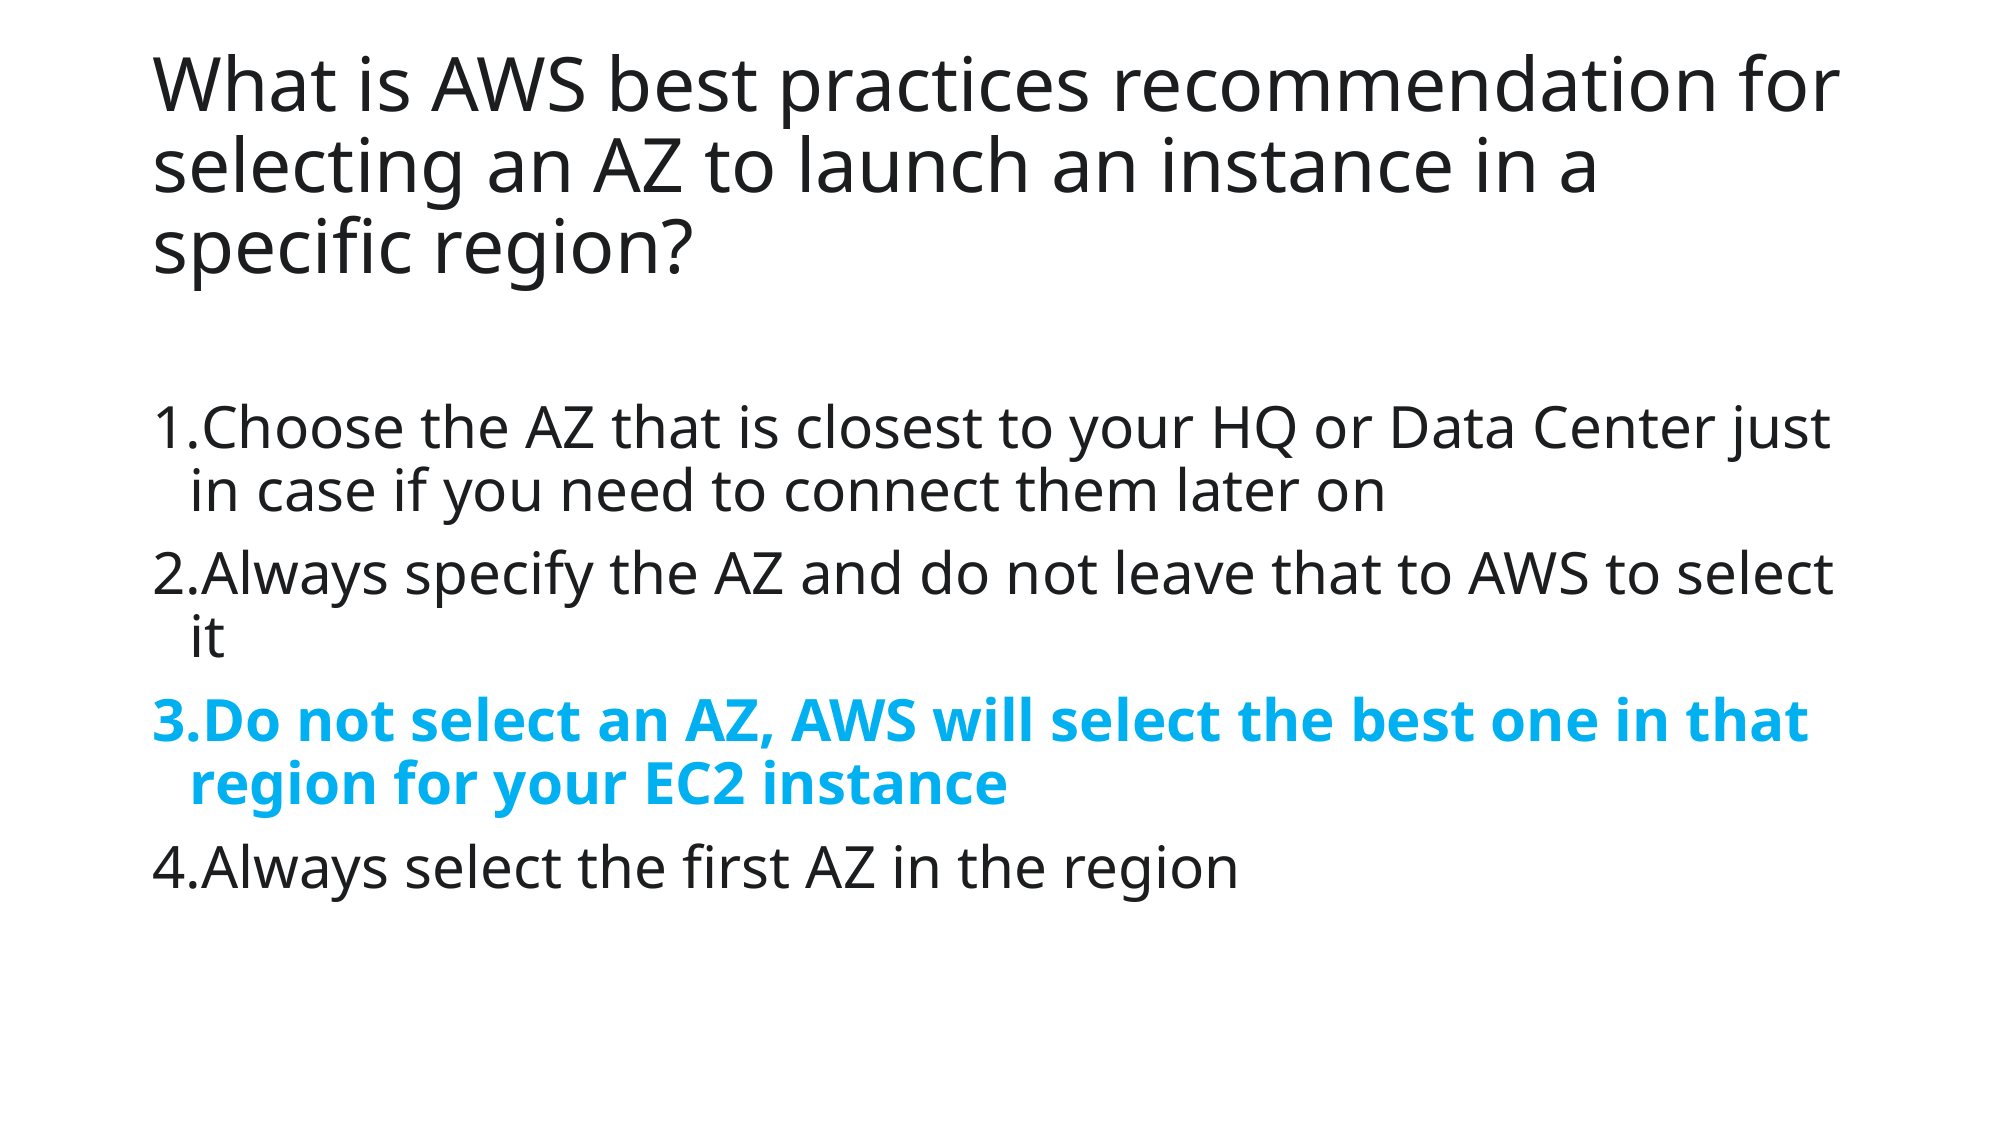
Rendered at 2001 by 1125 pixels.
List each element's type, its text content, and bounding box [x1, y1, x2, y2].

list Choose the AZ that is closest to your HQ or Data Center just in case if you need to connect them later on Always specify the AZ and do not leave that to AWS to select it Do not select an AZ, AWS will select the best one in that region for your EC2 instance Always select the first AZ in the region [137, 299, 1863, 1014]
title What is AWS best practices recommendation for selecting an AZ to launch an instance in a specific region? [137, 59, 1863, 278]
